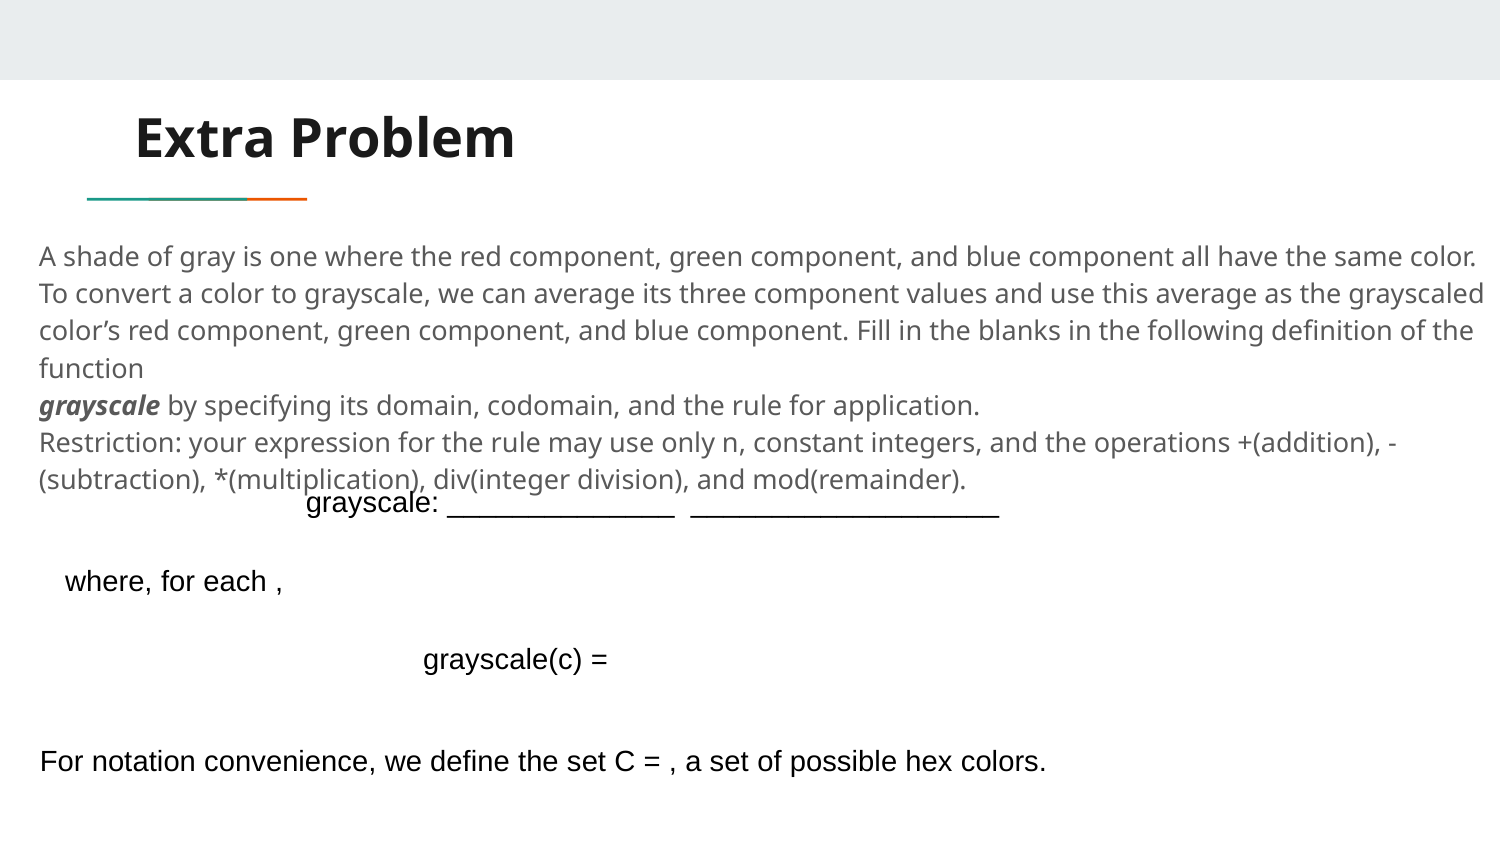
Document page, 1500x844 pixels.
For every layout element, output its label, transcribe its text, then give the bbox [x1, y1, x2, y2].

list A shade of gray is one where the red component, green component, and blue component all have the same color. To convert a color to grayscale, we can average its three component values and use this average as the grayscaled color’s red component, green component, and blue component. Fill in the blanks in the following definition of the function grayscale by specifying its domain, codomain, and the rule for application. Restriction: your expression for the rule may use only n, constant integers, and the operations +(addition), -(subtraction), *(multiplication), div(integer division), and mod(remainder). [0, 219, 1500, 470]
text_box grayscale(c) = [408, 633, 1010, 683]
title Extra Problem [119, 87, 1381, 176]
